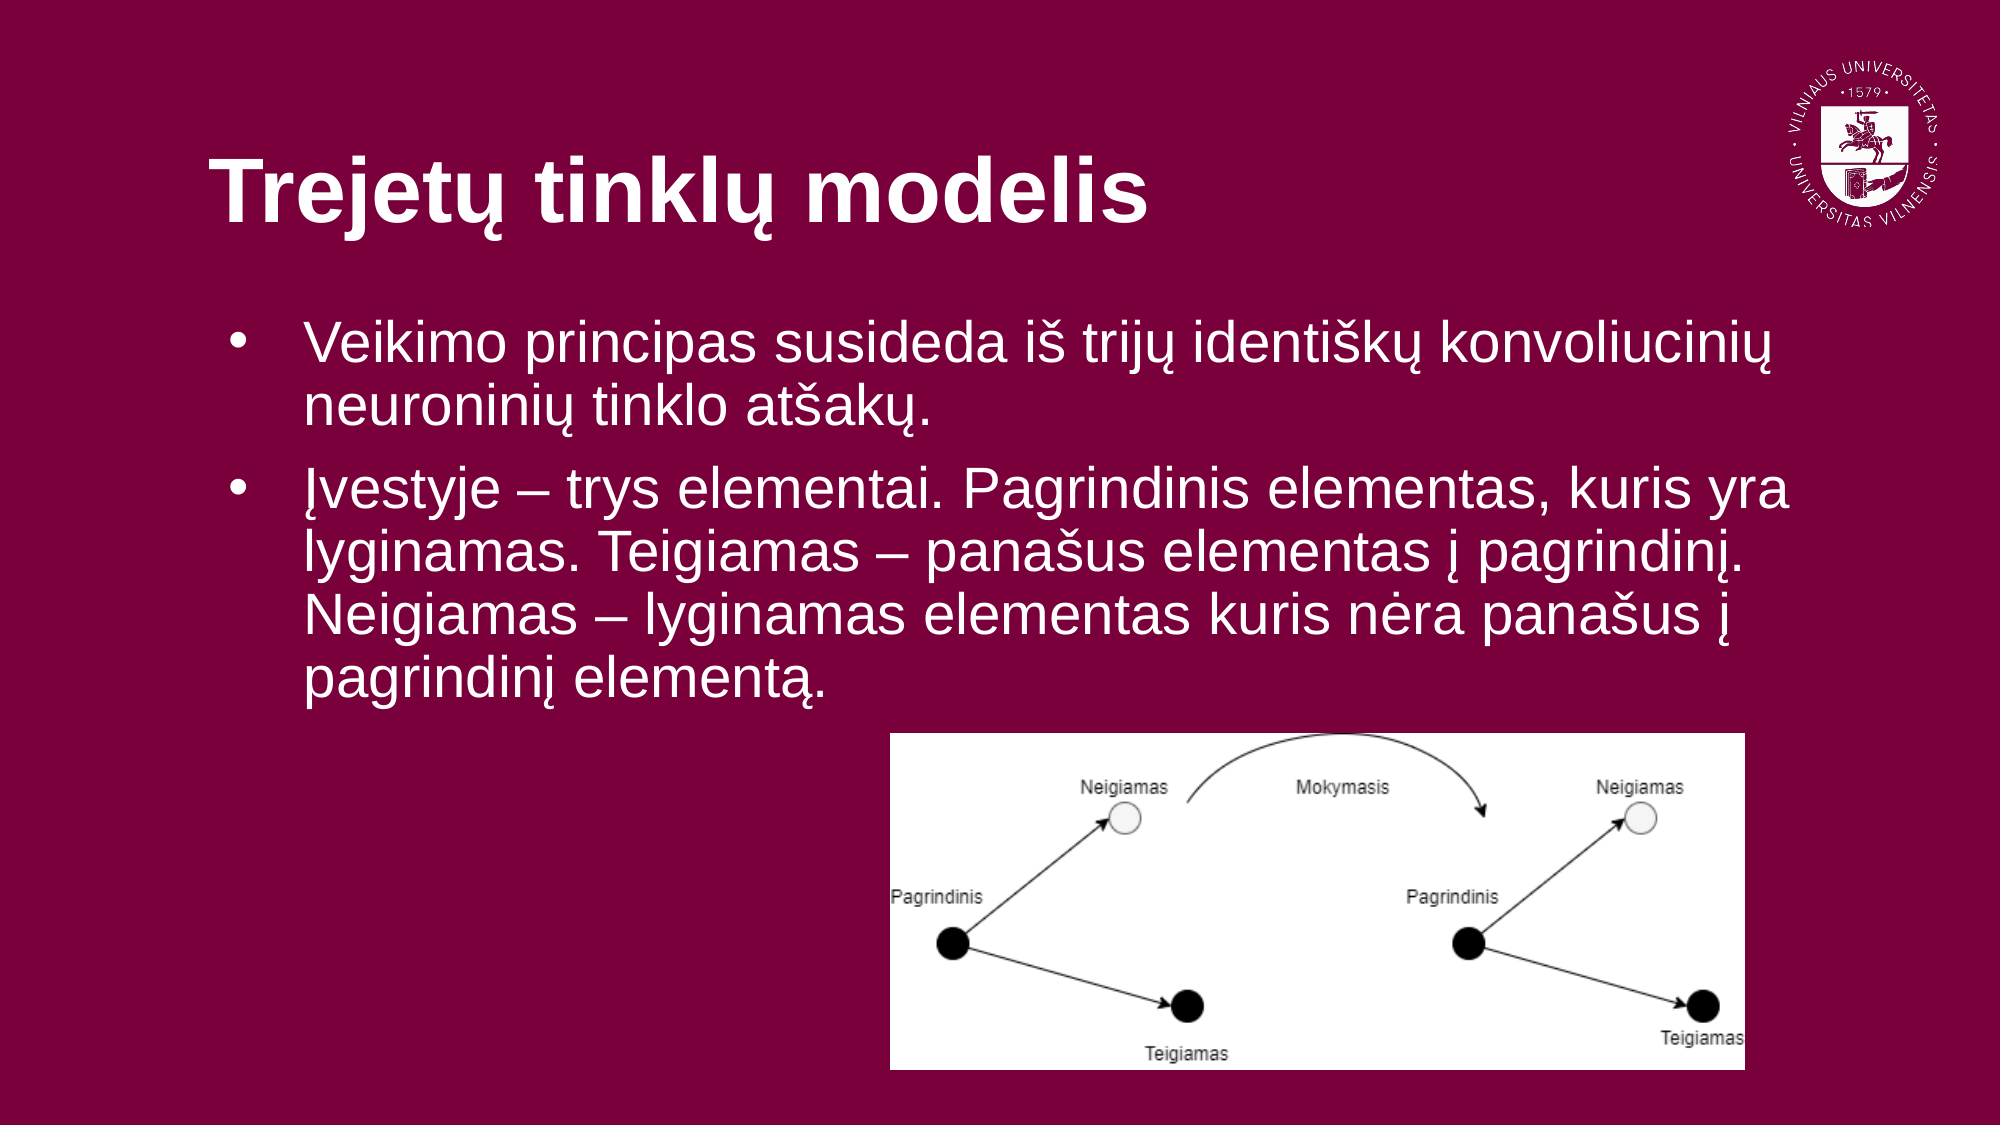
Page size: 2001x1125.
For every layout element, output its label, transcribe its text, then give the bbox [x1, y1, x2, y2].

list Veikimo principas susideda iš trijų identiškų konvoliucinių neuroninių tinklo atšakų. Įvestyje – trys elementai. Pagrindinis elementas, kuris yra lyginamas. Teigiamas – panašus elementas į pagrindinį. Neigiamas – lyginamas elementas kuris nėra panašus į pagrindinį elementą. [176, 304, 1922, 821]
picture [1788, 61, 1937, 227]
title Trejetų tinklų modelis [193, 136, 1587, 304]
picture [889, 733, 1745, 1070]
